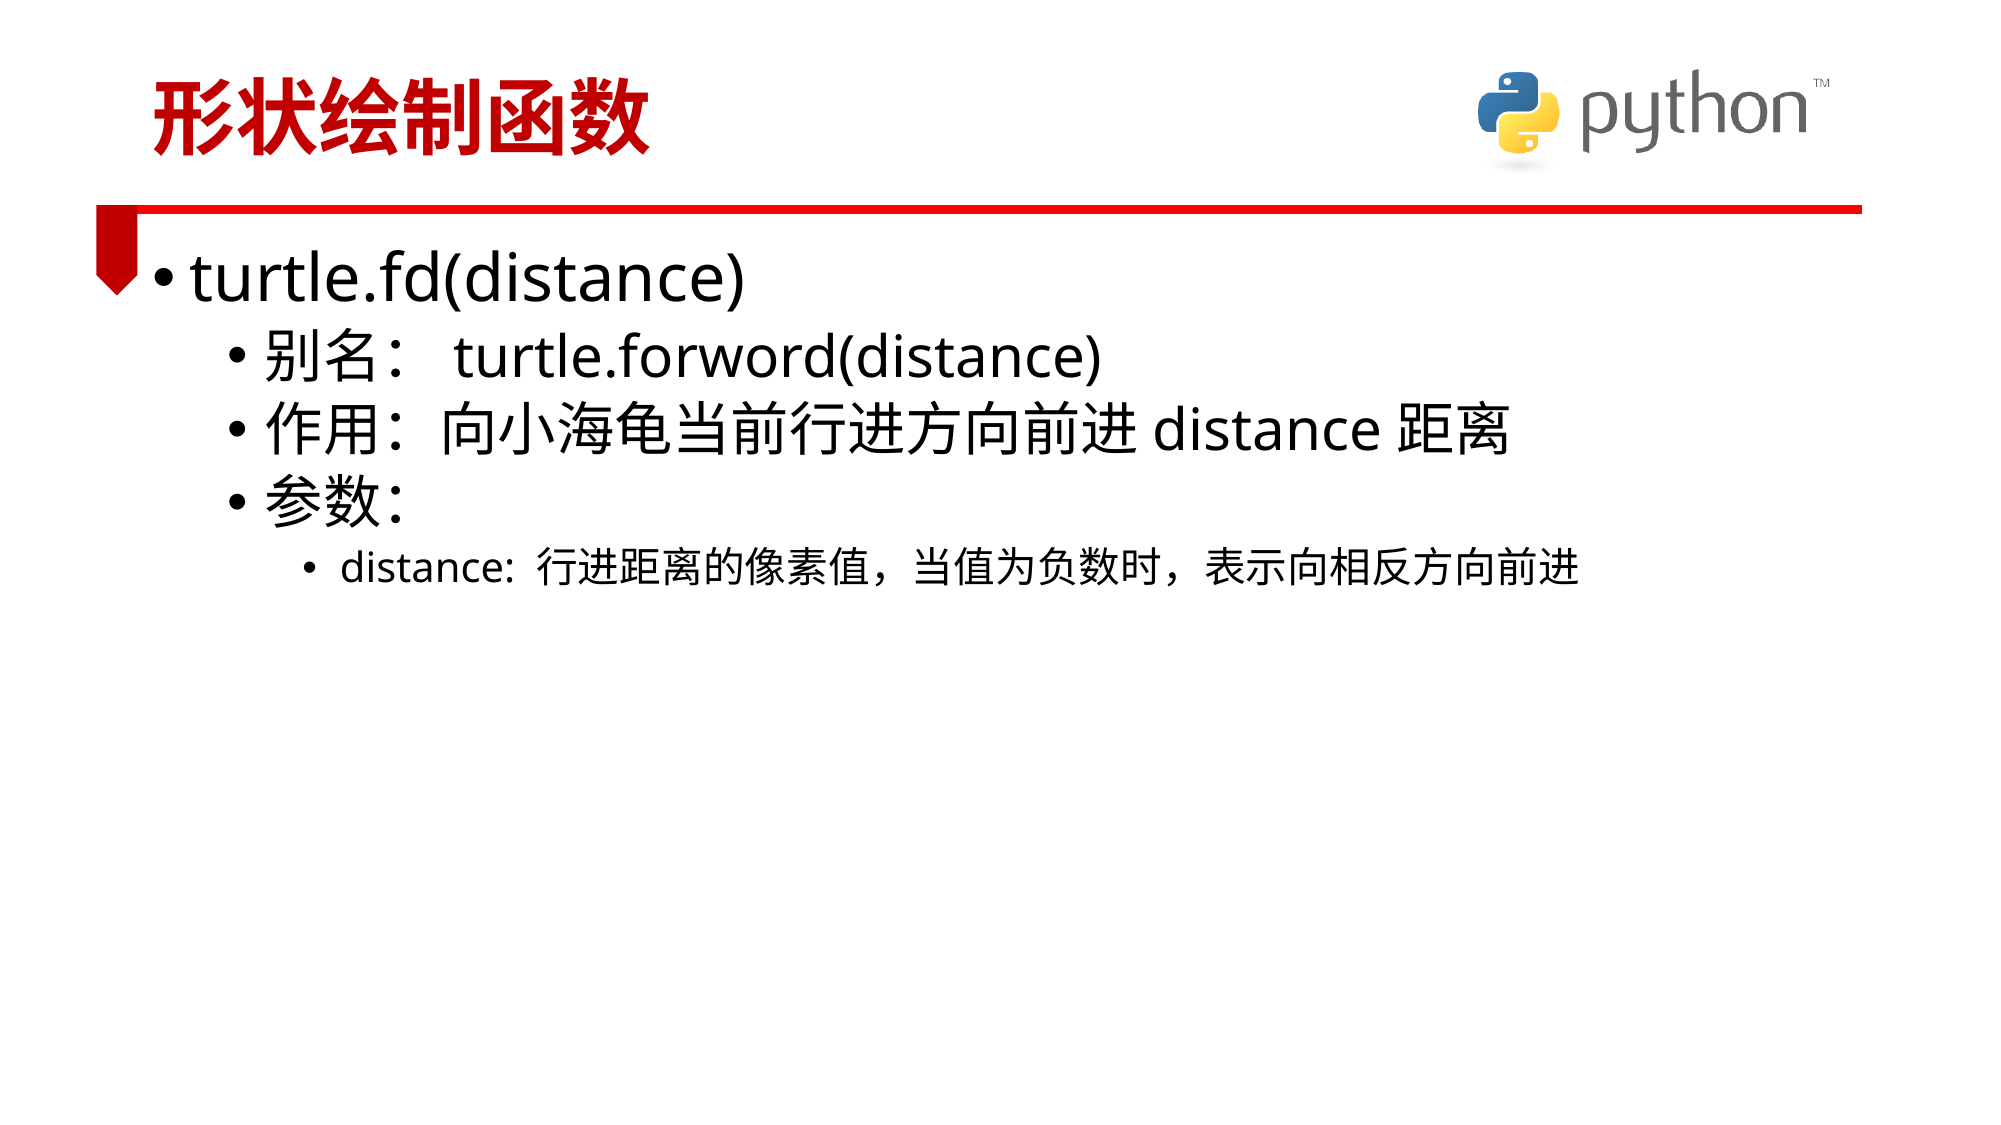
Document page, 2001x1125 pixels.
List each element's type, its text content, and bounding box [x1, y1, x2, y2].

list turtle.fd(distance) 别名：turtle.forword(distance) 作用：向小海龟当前行进方向前进distance距离 参数： distance: 行进距离的像素值，当值为负数时，表示向相反方向前进 [137, 236, 1863, 1014]
title 形状绘制函数 [137, 53, 1436, 191]
picture [1419, 47, 1863, 197]
